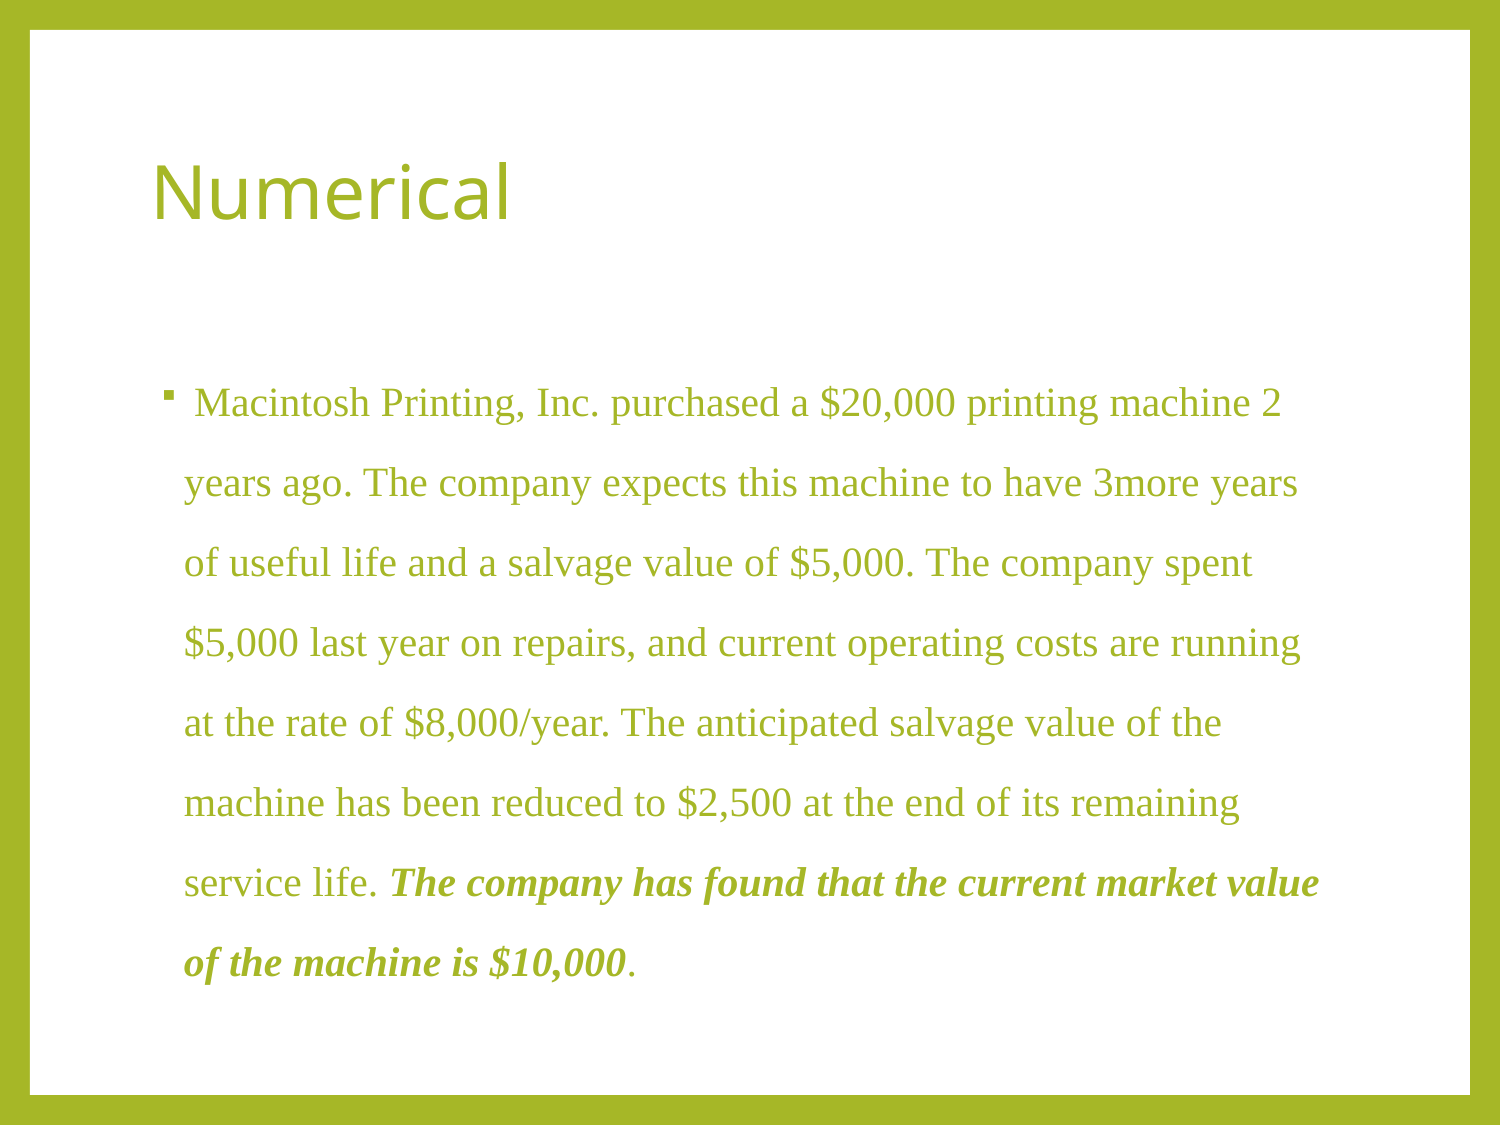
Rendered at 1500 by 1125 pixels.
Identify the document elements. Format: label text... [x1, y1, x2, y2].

title Numerical [135, 137, 1373, 253]
list Macintosh Printing, Inc. purchased a $20,000 printing machine 2 years ago. The company expects this machine to have 3more years of useful life and a salvage value of $5,000. The company spent $5,000 last year on repairs, and current operating costs are running at the rate of $8,000/year. The anticipated salvage value of the machine has been reduced to $2,500 at the end of its remaining service life. The company has found that the current market value of the machine is $10,000. [140, 337, 1356, 1000]
